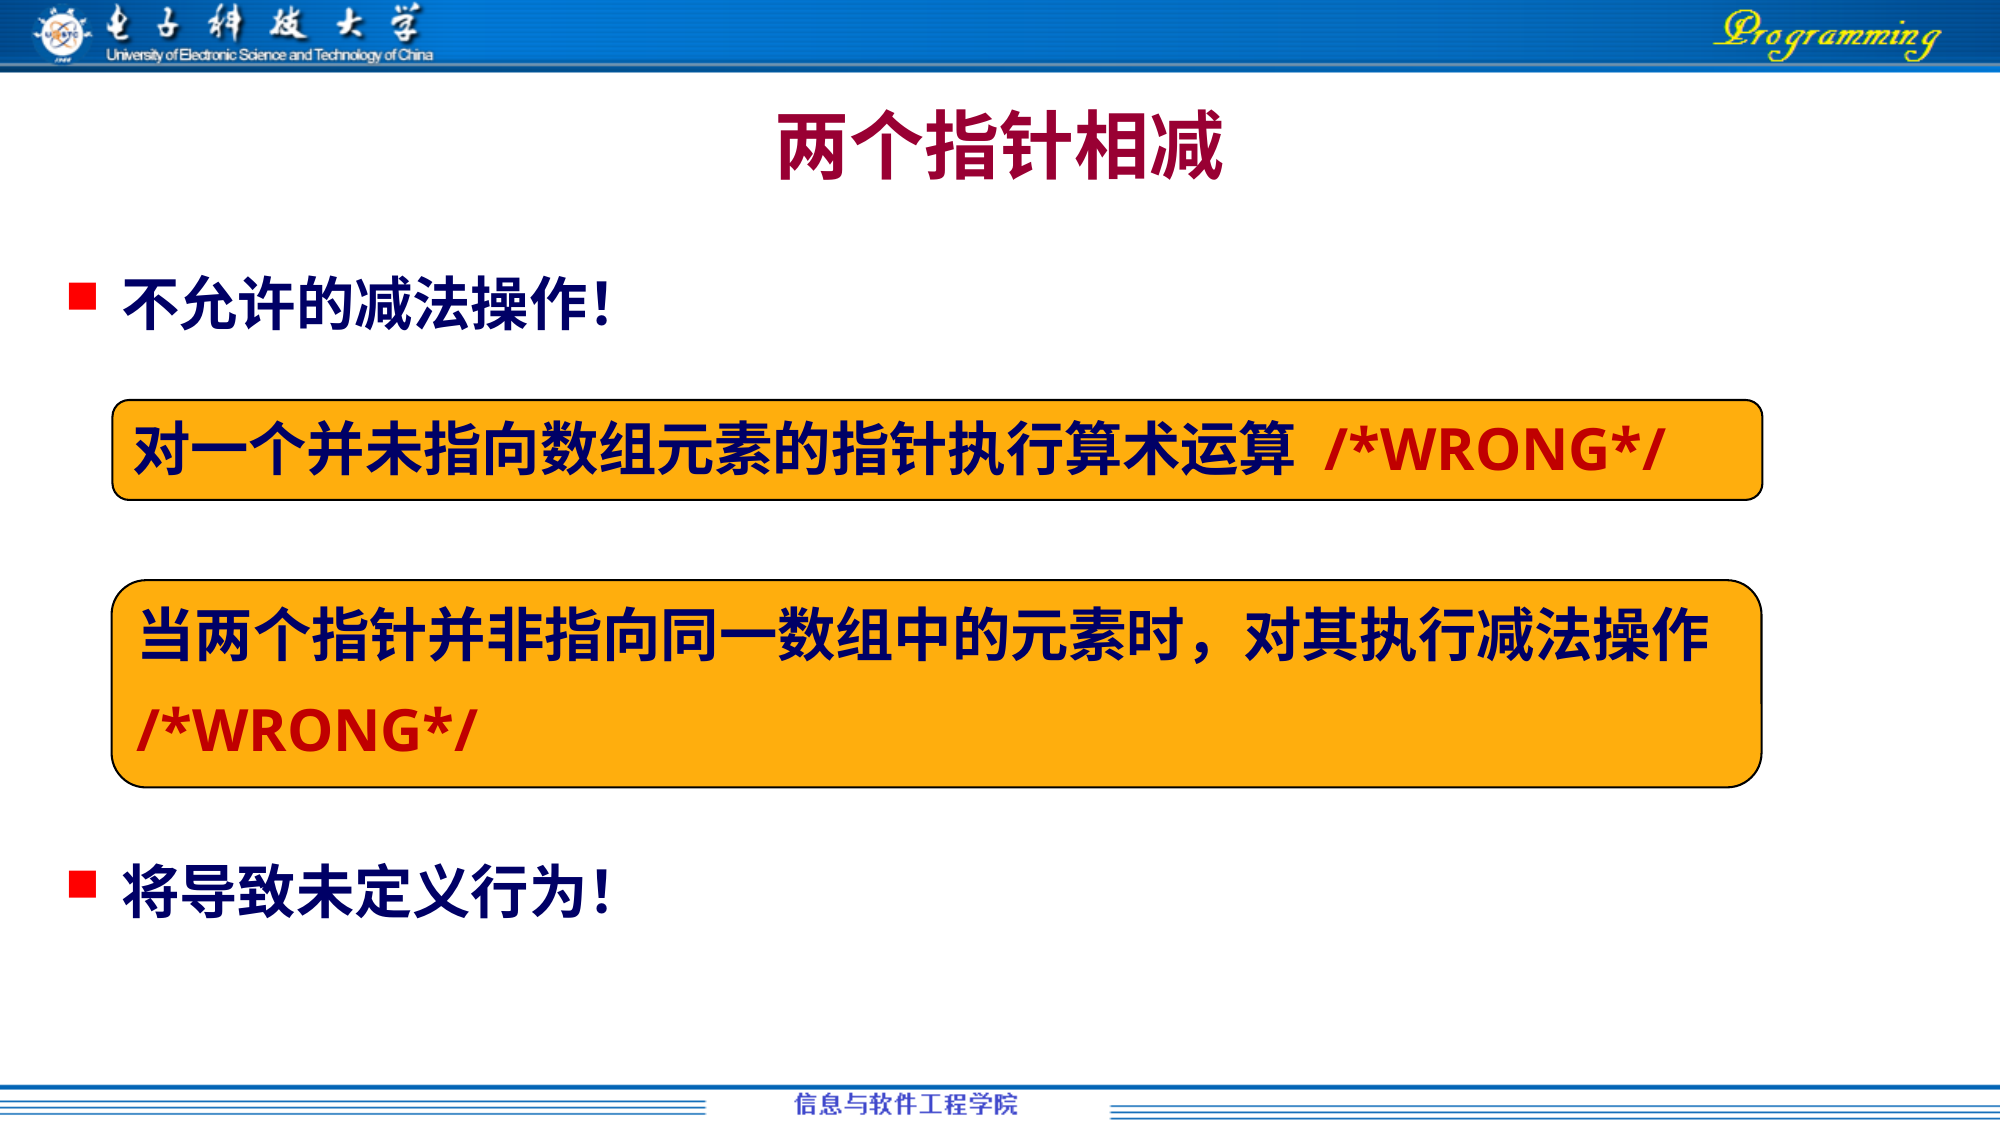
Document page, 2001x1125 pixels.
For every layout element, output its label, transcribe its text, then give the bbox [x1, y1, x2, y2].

list 不允许的减法操作！ 将导致未定义行为！ [50, 224, 1950, 1075]
text_box 当两个指针并非指向同一数组中的元素时，对其执行减法操作 /*WRONG*/ [111, 580, 1762, 788]
text_box 对一个并未指向数组元素的指针执行算术运算 /*WRONG*/ [112, 399, 1763, 500]
title 两个指针相减 [150, 87, 1850, 200]
picture [0, 0, 2000, 1125]
